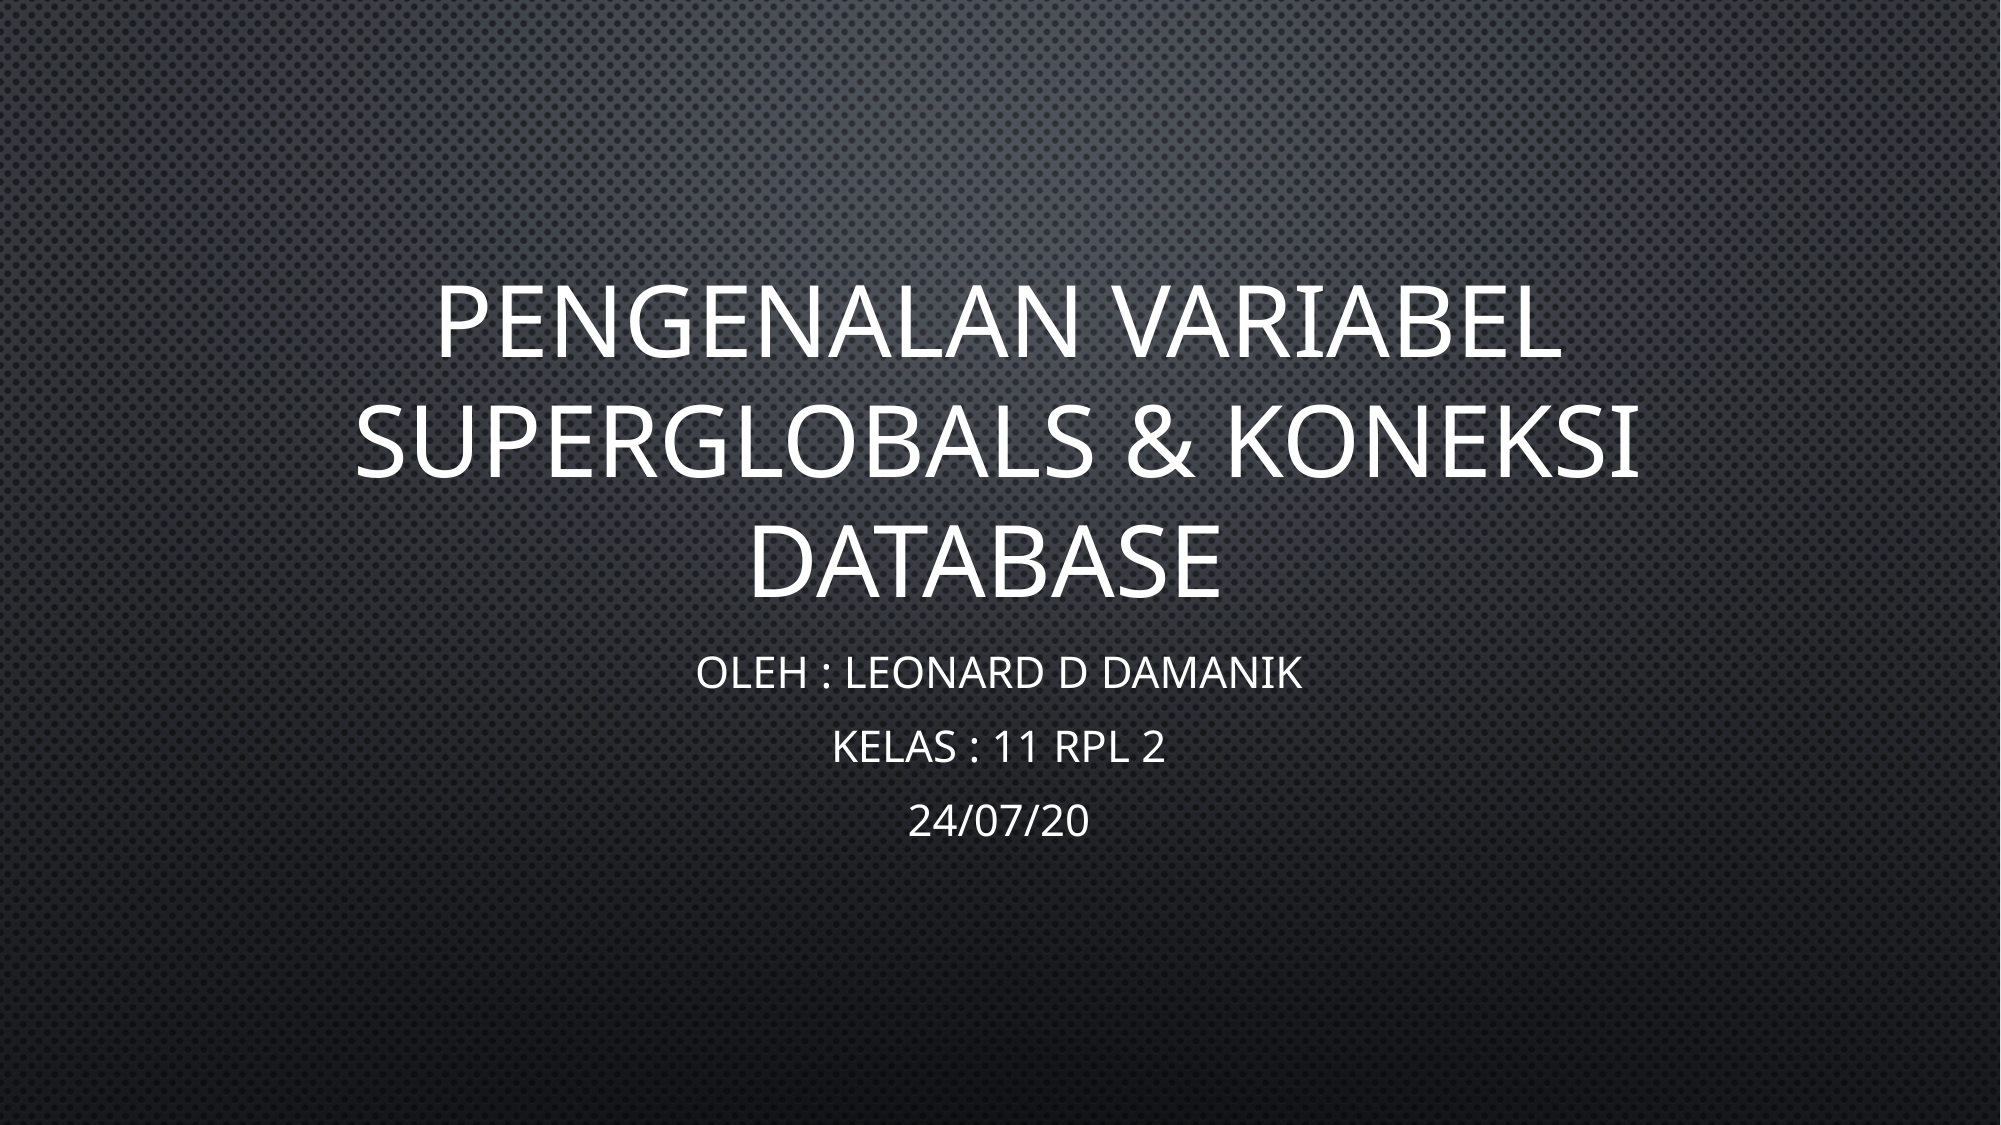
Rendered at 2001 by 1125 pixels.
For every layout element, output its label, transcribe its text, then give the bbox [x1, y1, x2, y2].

title Pengenalan variabel superglobals & koneksi database [287, 99, 1711, 625]
subtitle Oleh : leonard d damanik Kelas : 11 rpl 2 24/07/20 [287, 637, 1711, 950]
